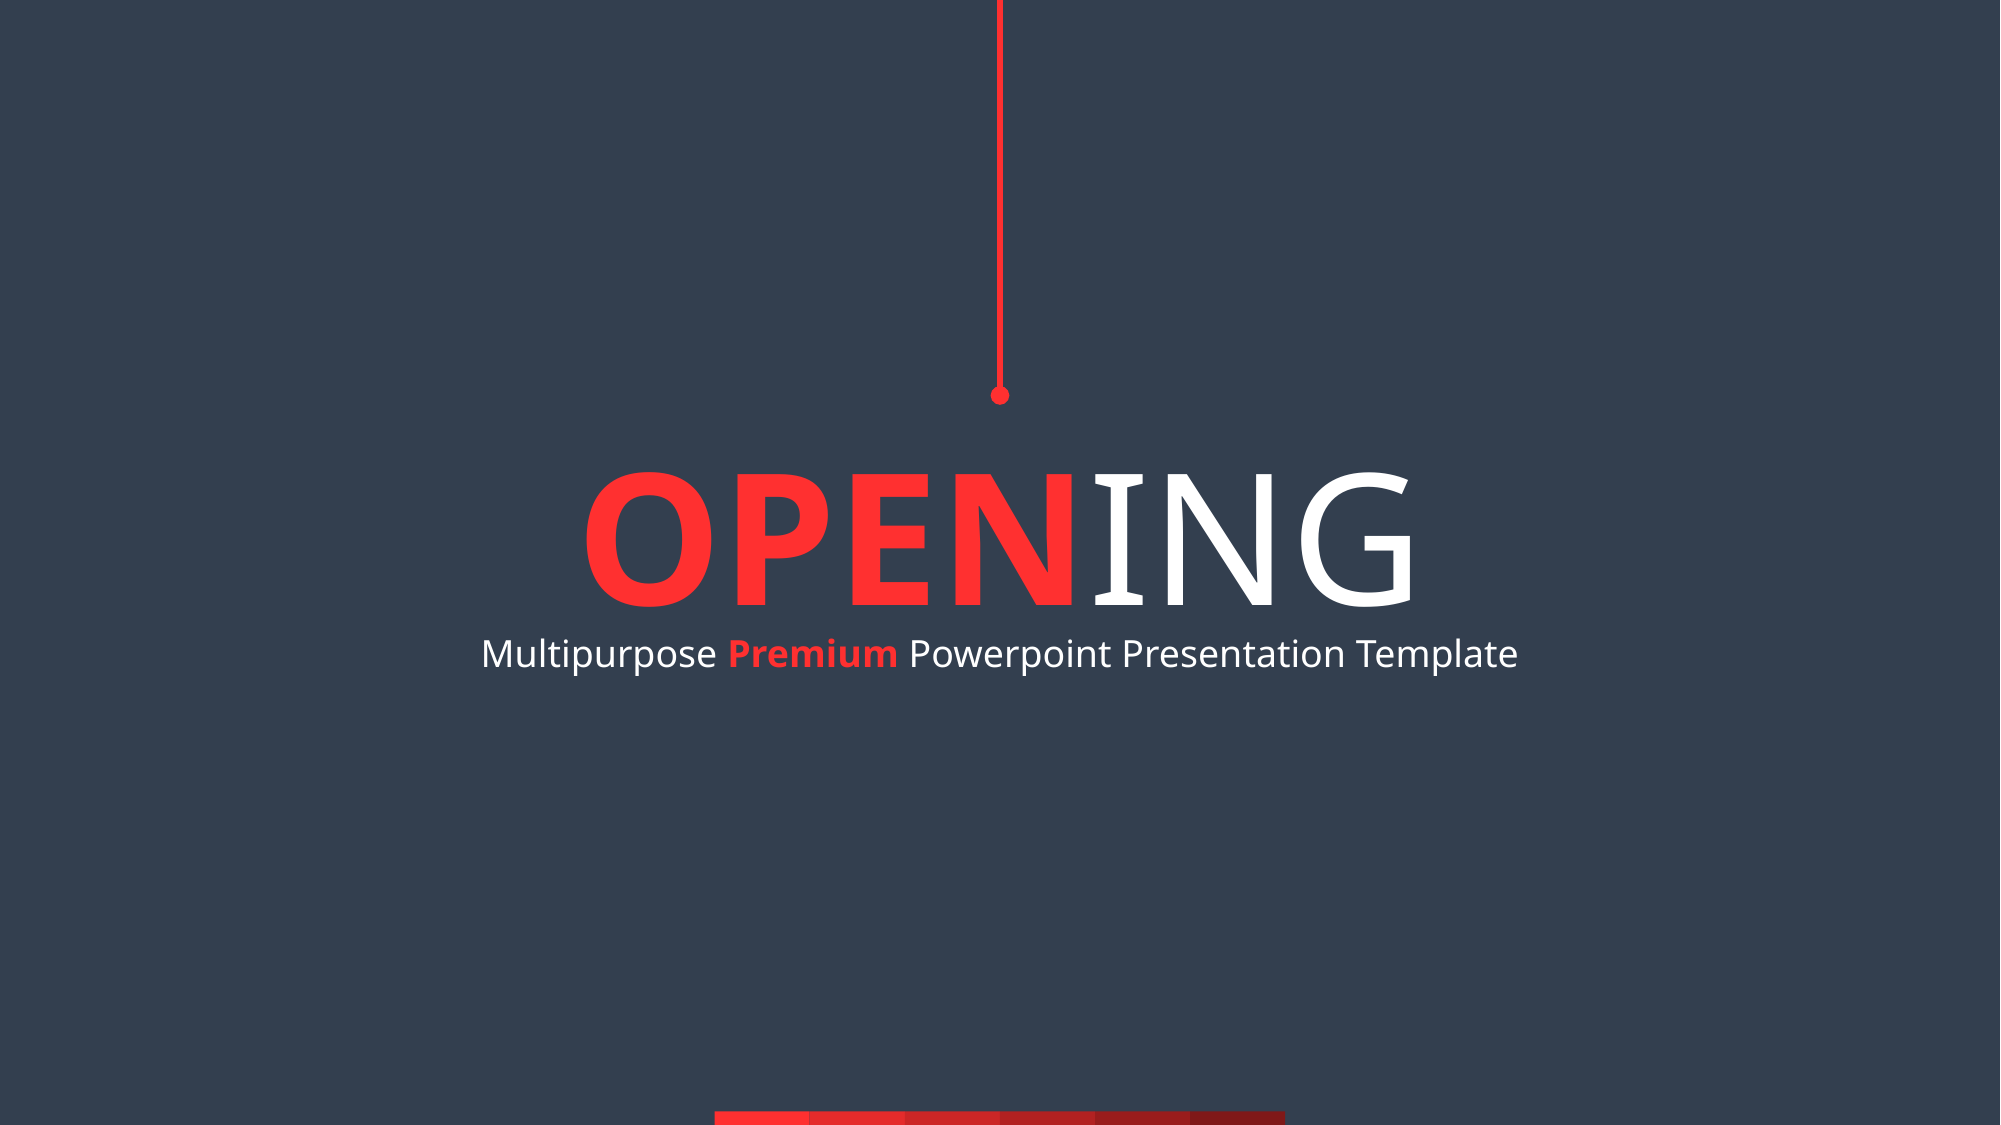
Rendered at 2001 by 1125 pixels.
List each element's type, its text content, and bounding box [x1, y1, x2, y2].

text_box Multipurpose Premium Powerpoint Presentation Template [465, 622, 1535, 682]
text_box OPENING [561, 414, 1439, 622]
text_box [714, 1111, 1286, 1125]
